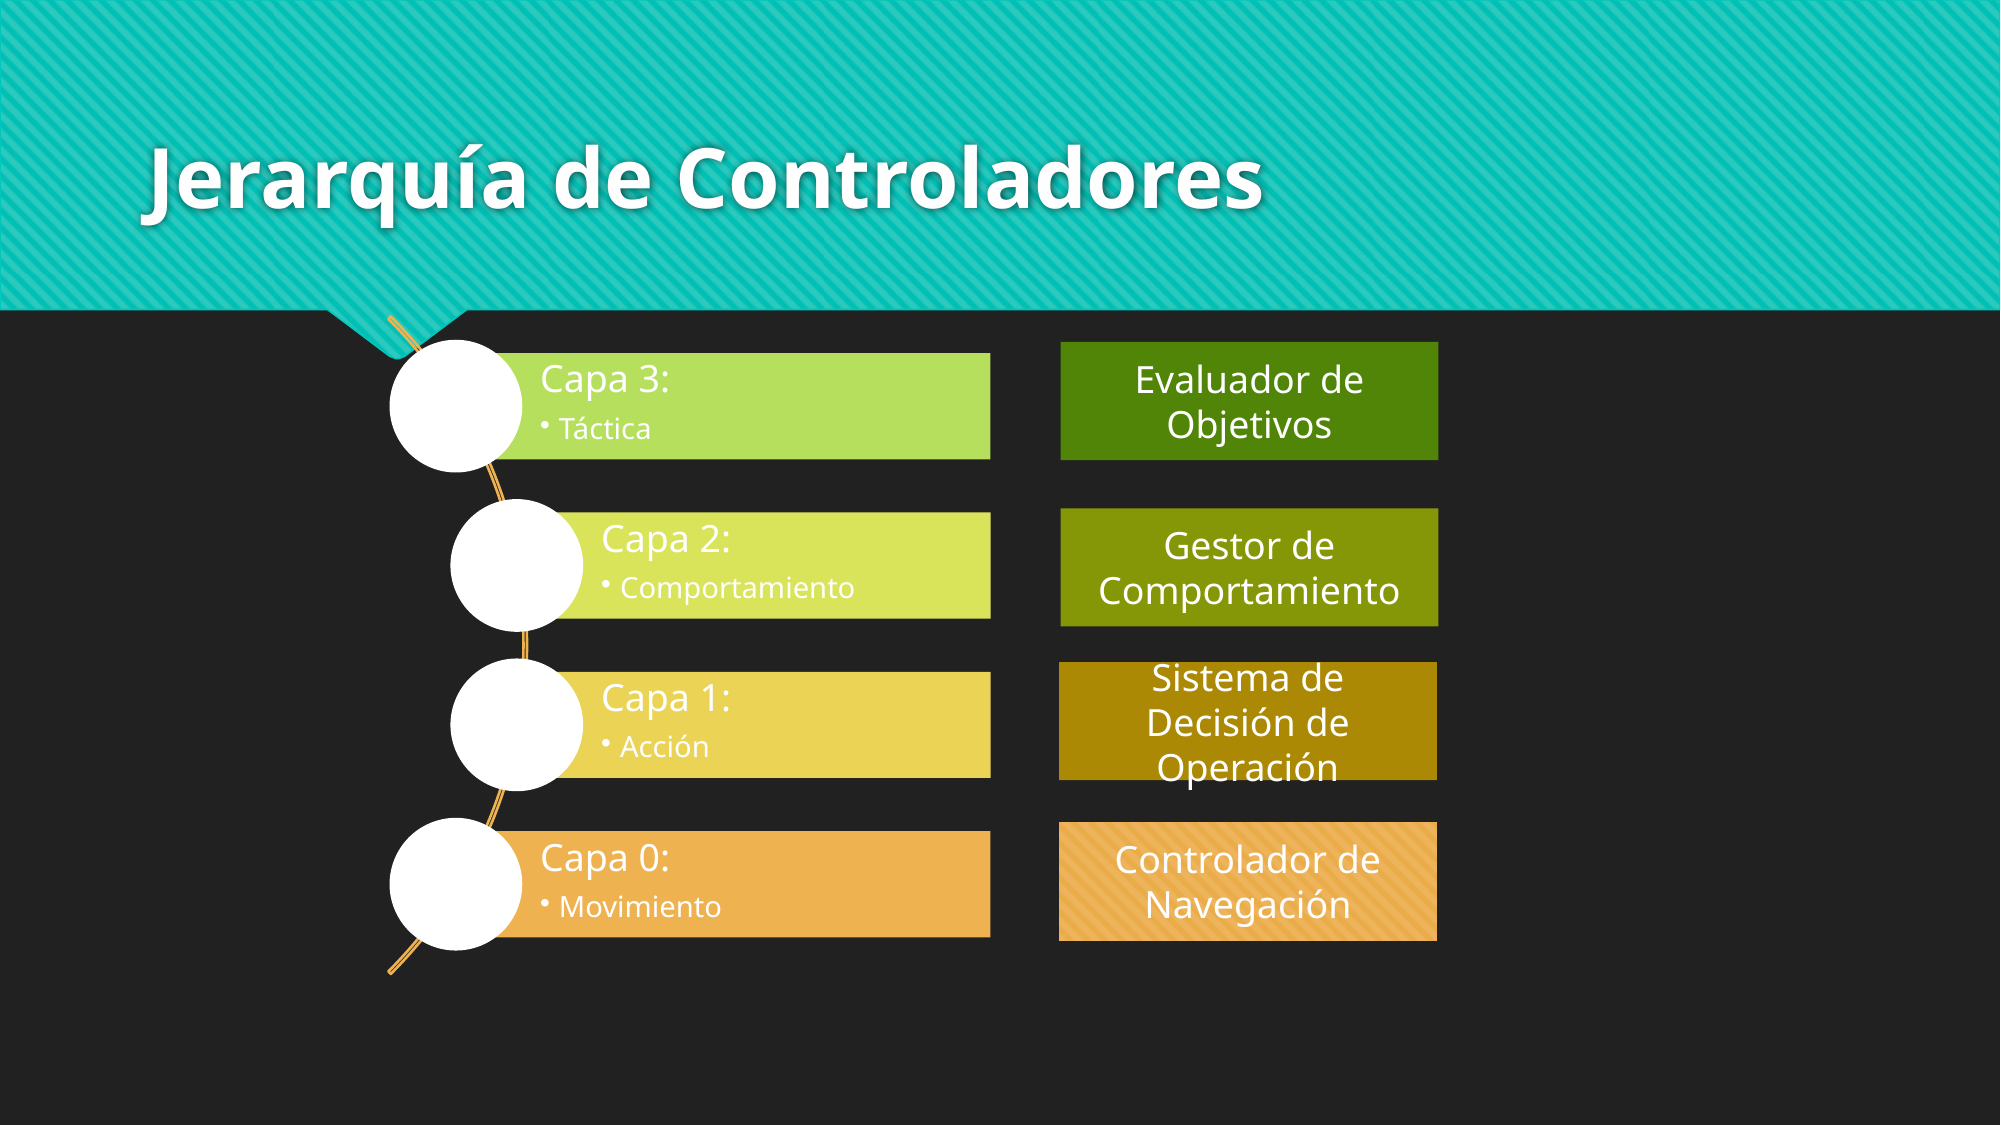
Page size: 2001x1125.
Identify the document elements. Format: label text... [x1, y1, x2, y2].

text_box Gestor de Comportamiento [1060, 508, 1439, 627]
text_box Sistema de Decisión de Operación [1059, 662, 1437, 781]
text_box Evaluador de Objetivos [1060, 341, 1439, 461]
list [377, 299, 1001, 991]
text_box Controlador de Navegación [1059, 822, 1437, 941]
title Jerarquía de Controladores [132, 73, 1868, 233]
